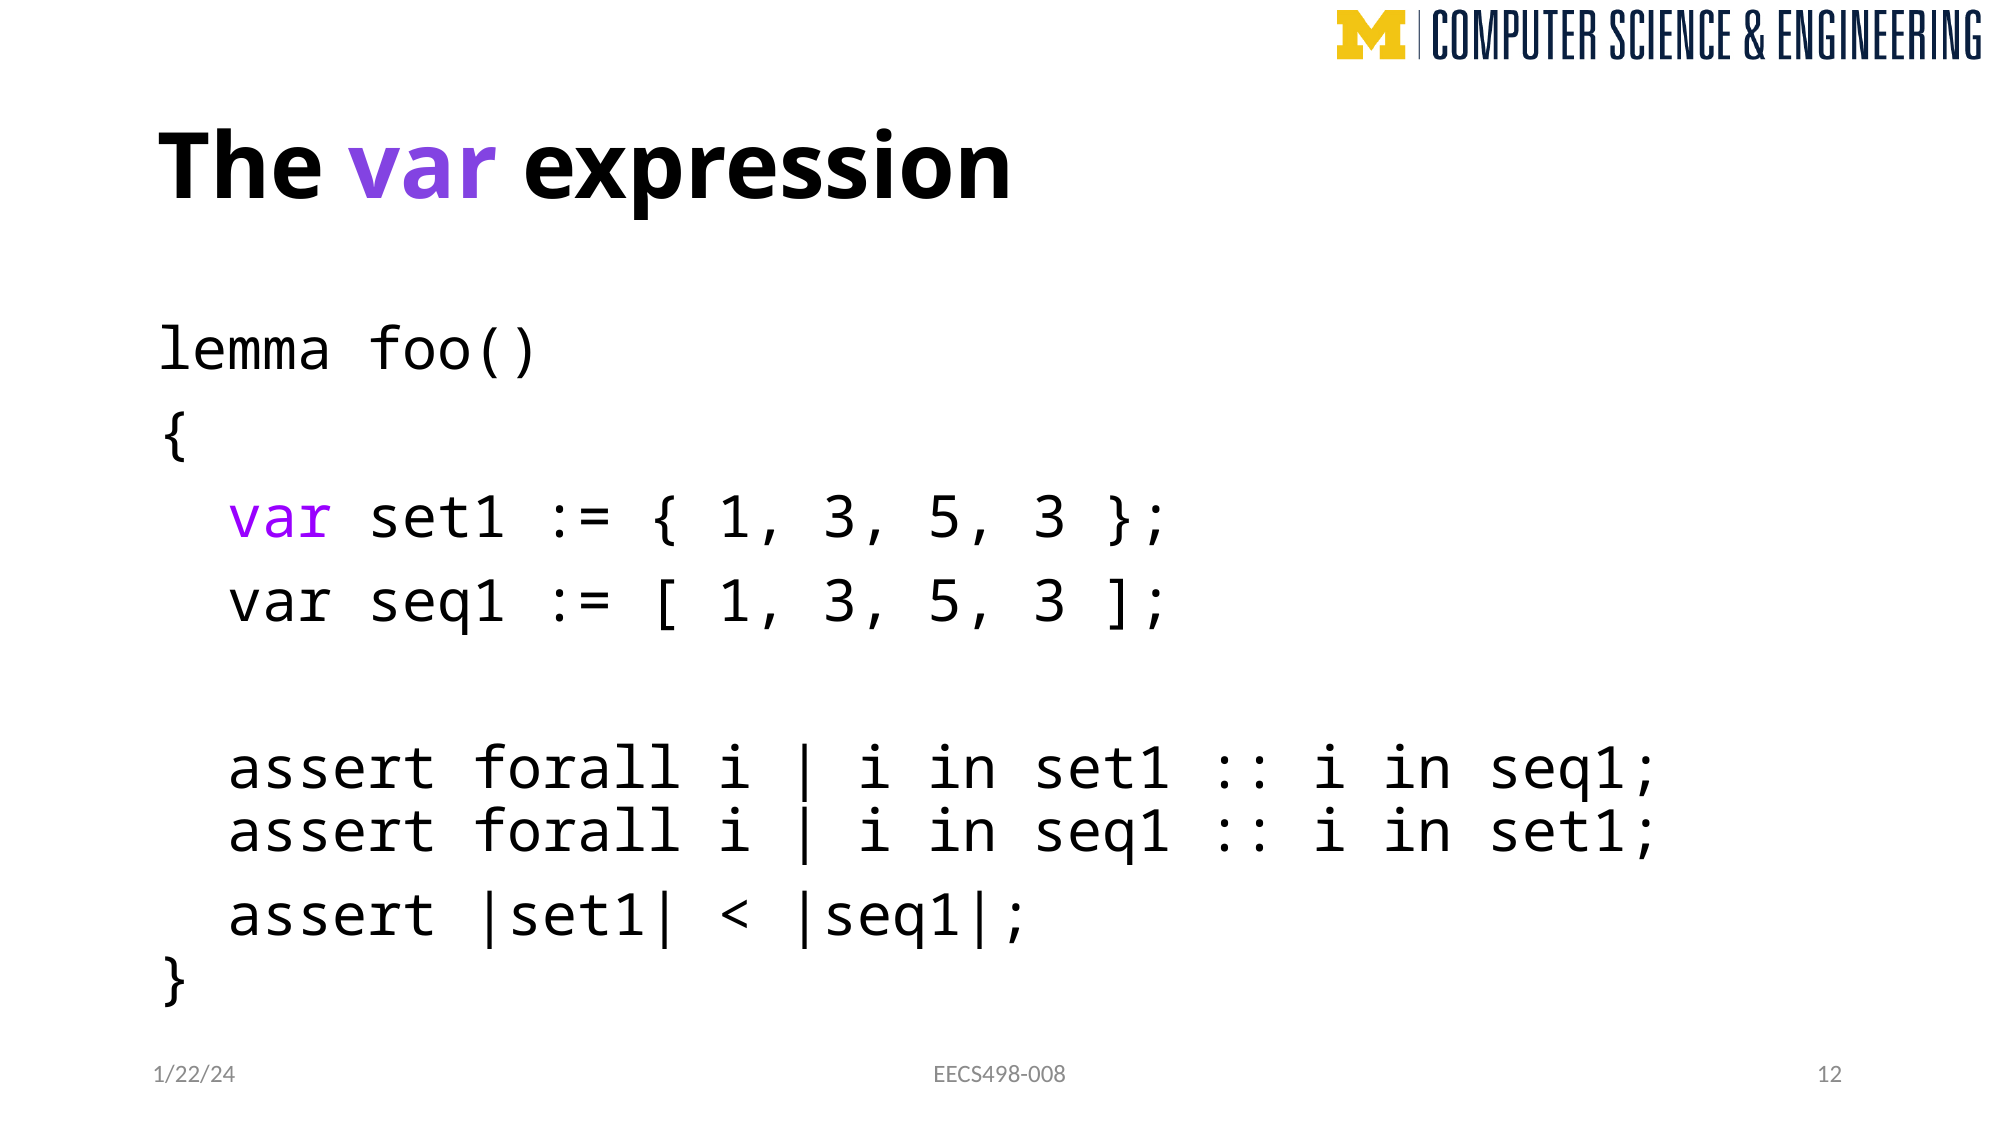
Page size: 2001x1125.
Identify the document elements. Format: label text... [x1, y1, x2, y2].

picture [1337, 9, 1981, 60]
footer EECS498-008 [662, 1042, 1338, 1103]
title The var expression [137, 59, 1863, 278]
slide_number 12 [1412, 1042, 1863, 1103]
list lemma foo() { var set1 := { 1, 3, 5, 3 }; var seq1 := [ 1, 3, 5, 3 ]; assert forall i | i in set1 :: i in seq1; assert forall i | i in seq1 :: i in set1; assert |set1| < |seq1|; } [137, 299, 1863, 1014]
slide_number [137, 1042, 588, 1103]
